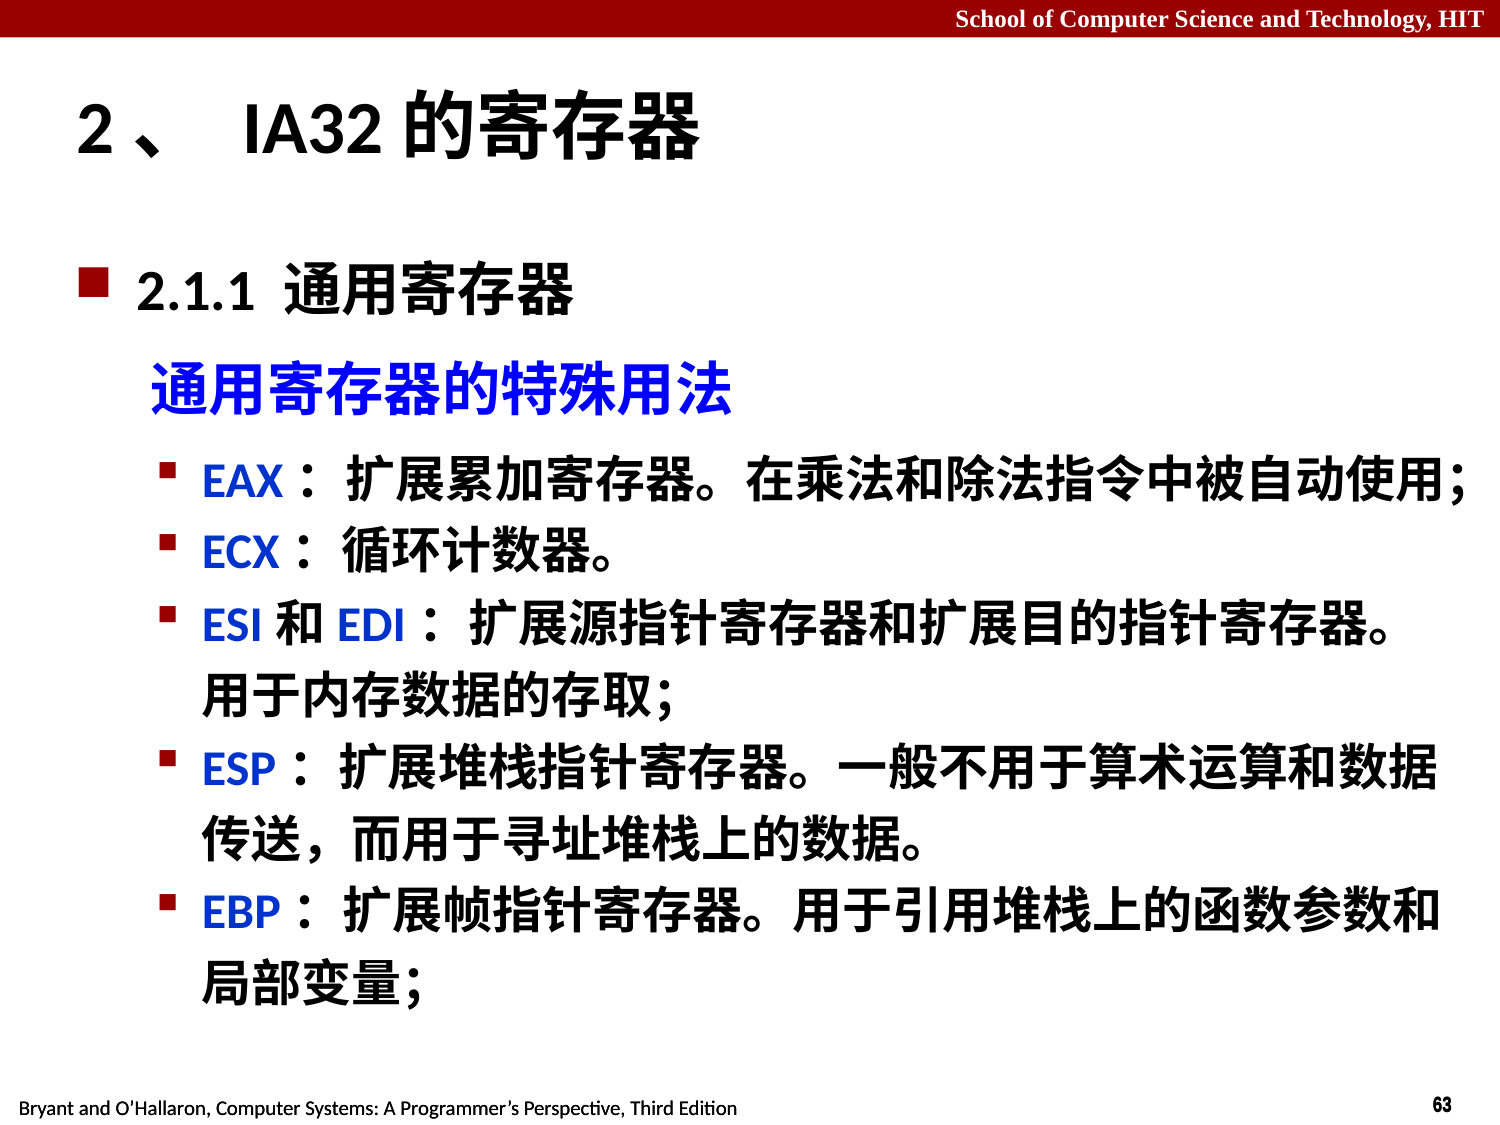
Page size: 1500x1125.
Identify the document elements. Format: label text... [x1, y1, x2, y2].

title 2、 IA32的寄存器 [61, 61, 1500, 187]
list 2.1.1 通用寄存器 通用寄存器的特殊用法 EAX：扩展累加寄存器。在乘法和除法指令中被自动使用； ECX：循环计数器。 ESI和EDI：扩展源指针寄存器和扩展目的指针寄存器。用于内存数据的存取； ESP：扩展堆栈指针寄存器。一般不用于算术运算和数据传送，而用于寻址堆栈上的数据。 EBP：扩展帧指针寄存器。用于引用堆栈上的函数参数和局部变量； [64, 223, 1476, 1088]
